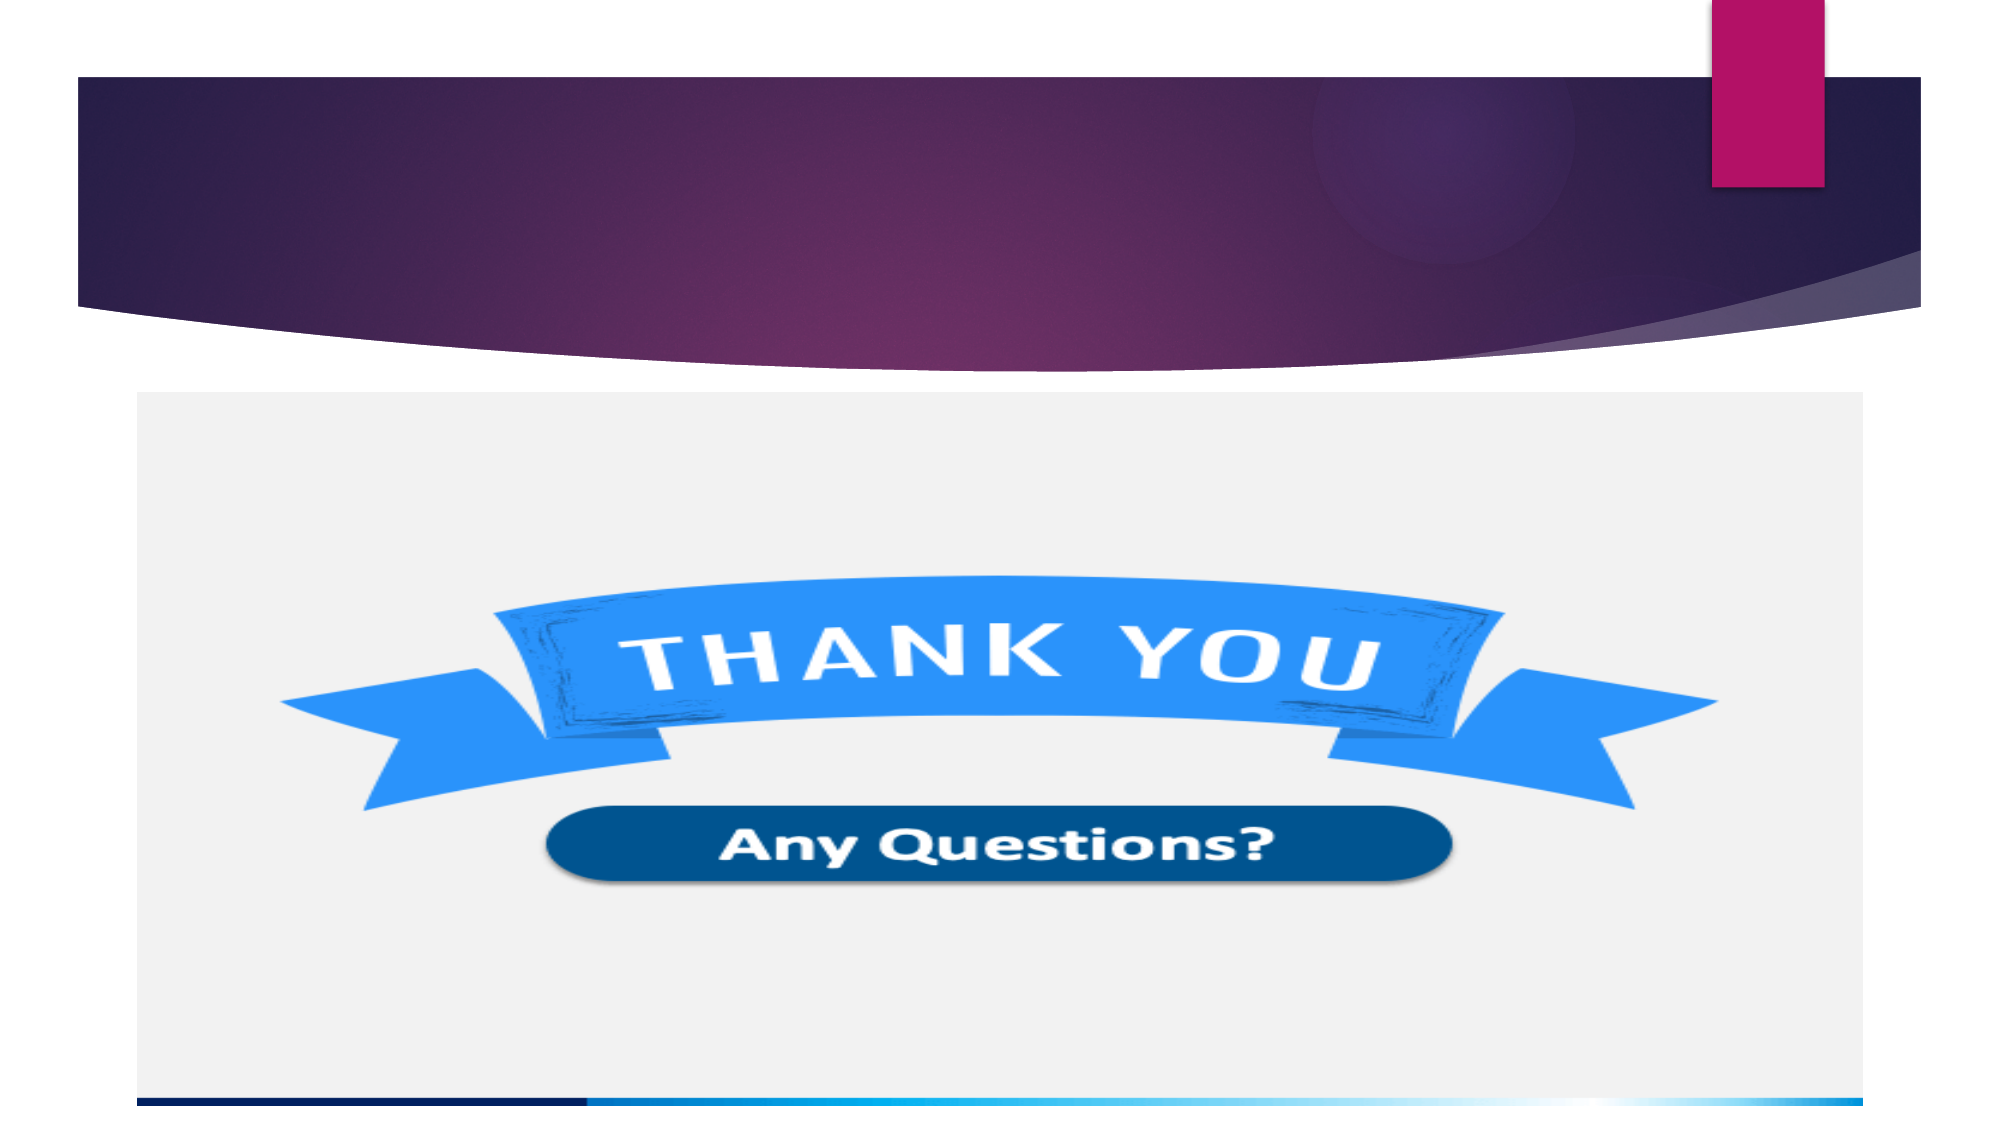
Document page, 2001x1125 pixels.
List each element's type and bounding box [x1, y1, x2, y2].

list [137, 392, 1863, 1106]
